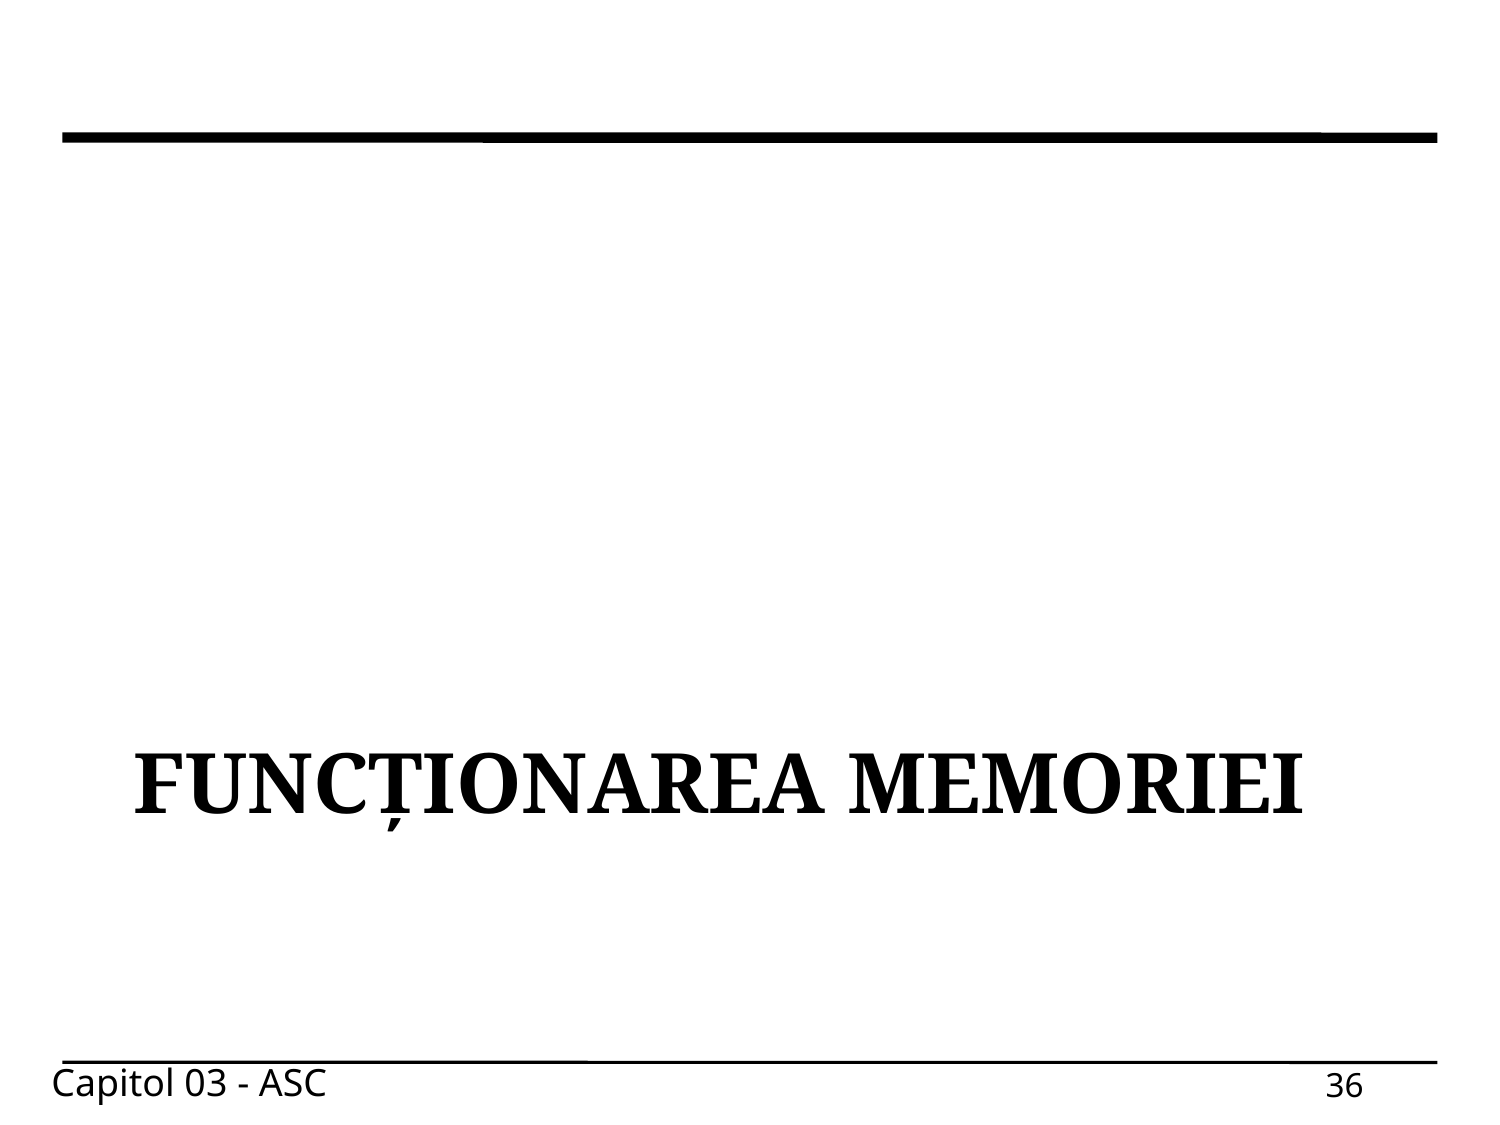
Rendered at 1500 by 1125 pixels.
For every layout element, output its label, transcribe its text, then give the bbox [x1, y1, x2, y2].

title Funcționarea memoriei [118, 722, 1394, 947]
